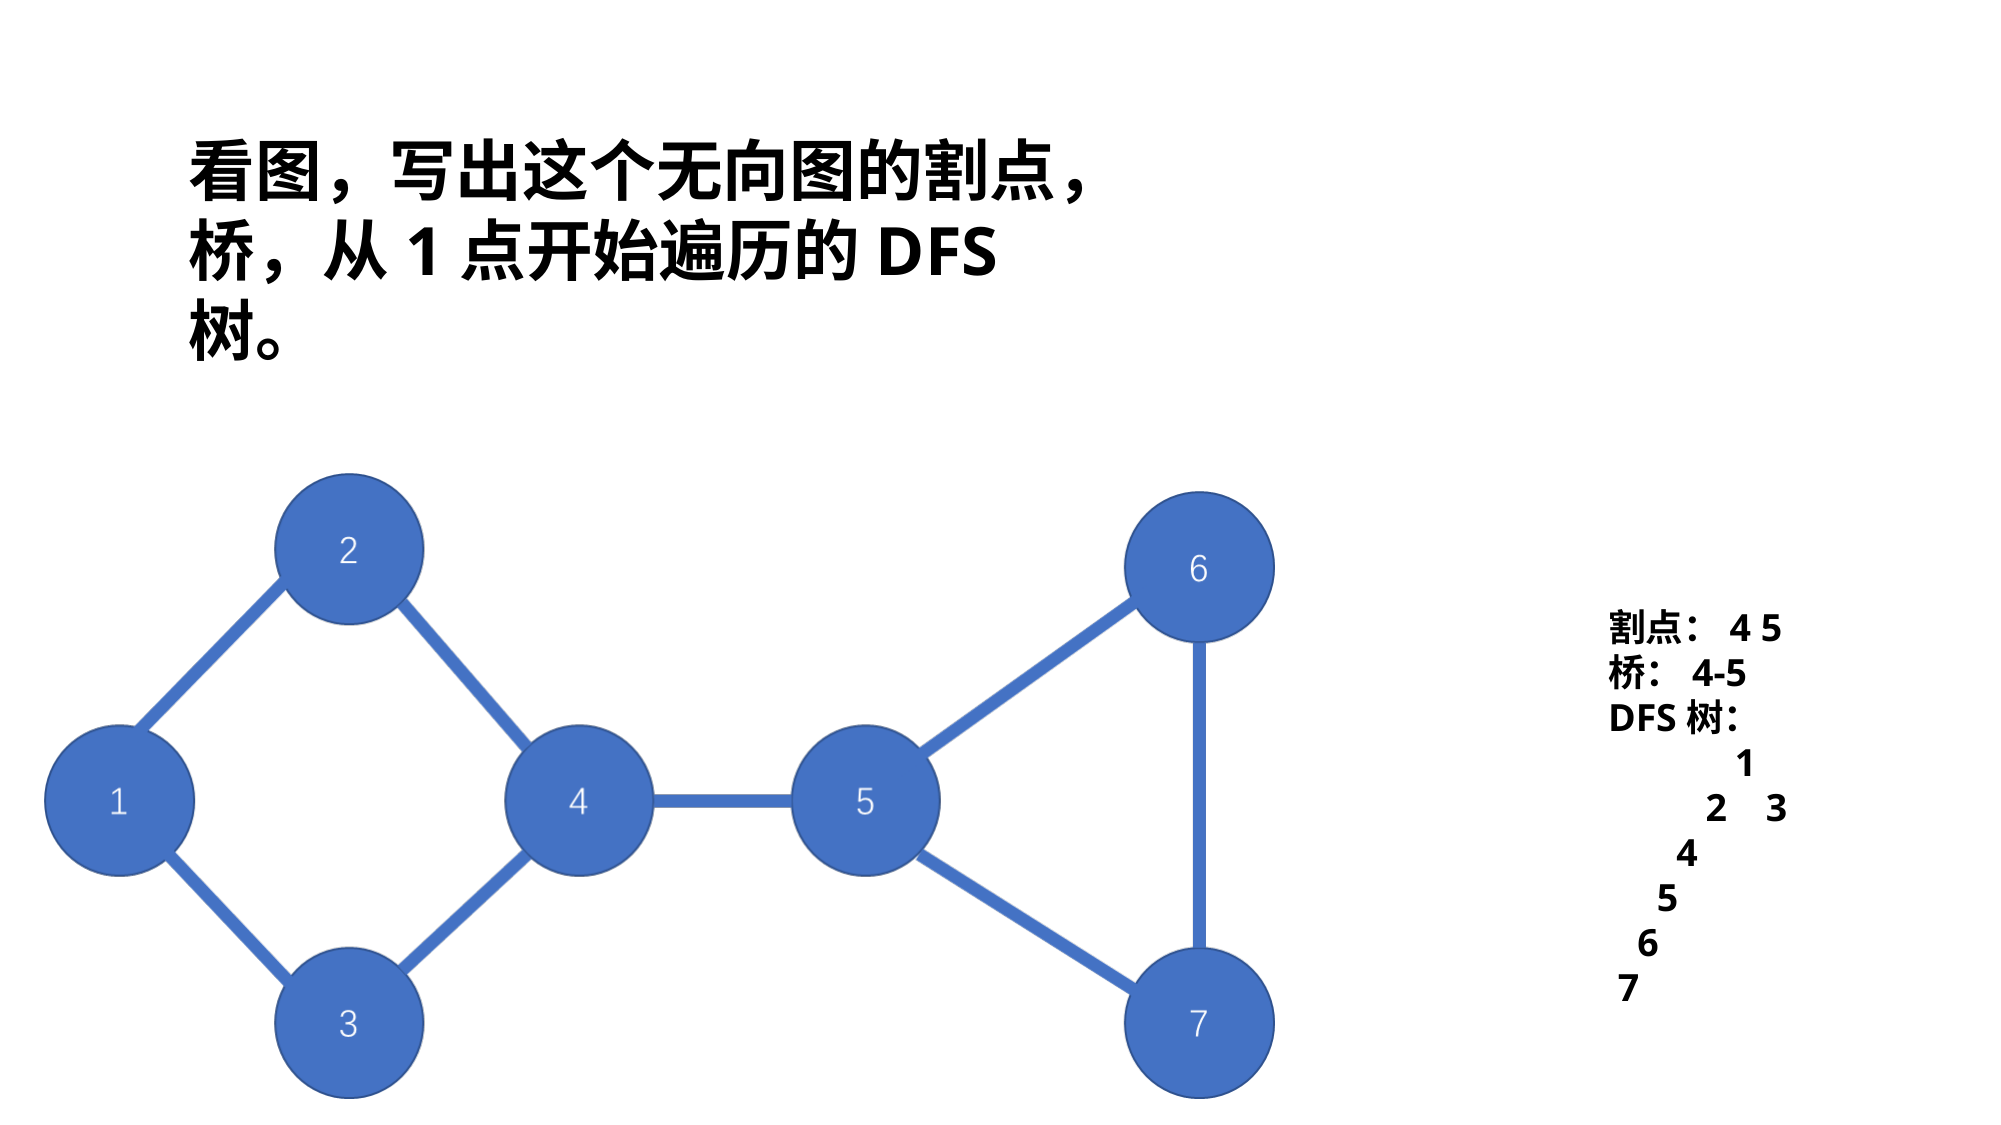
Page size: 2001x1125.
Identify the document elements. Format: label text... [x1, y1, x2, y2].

picture [44, 473, 1275, 1099]
text_box 割点：4 5 桥：4-5 DFS树： 1 2 3 4 5 6 7 [1593, 596, 1883, 1017]
text_box 看图，写出这个无向图的割点，桥，从1点开始遍历的DFS树。 [174, 121, 1085, 377]
